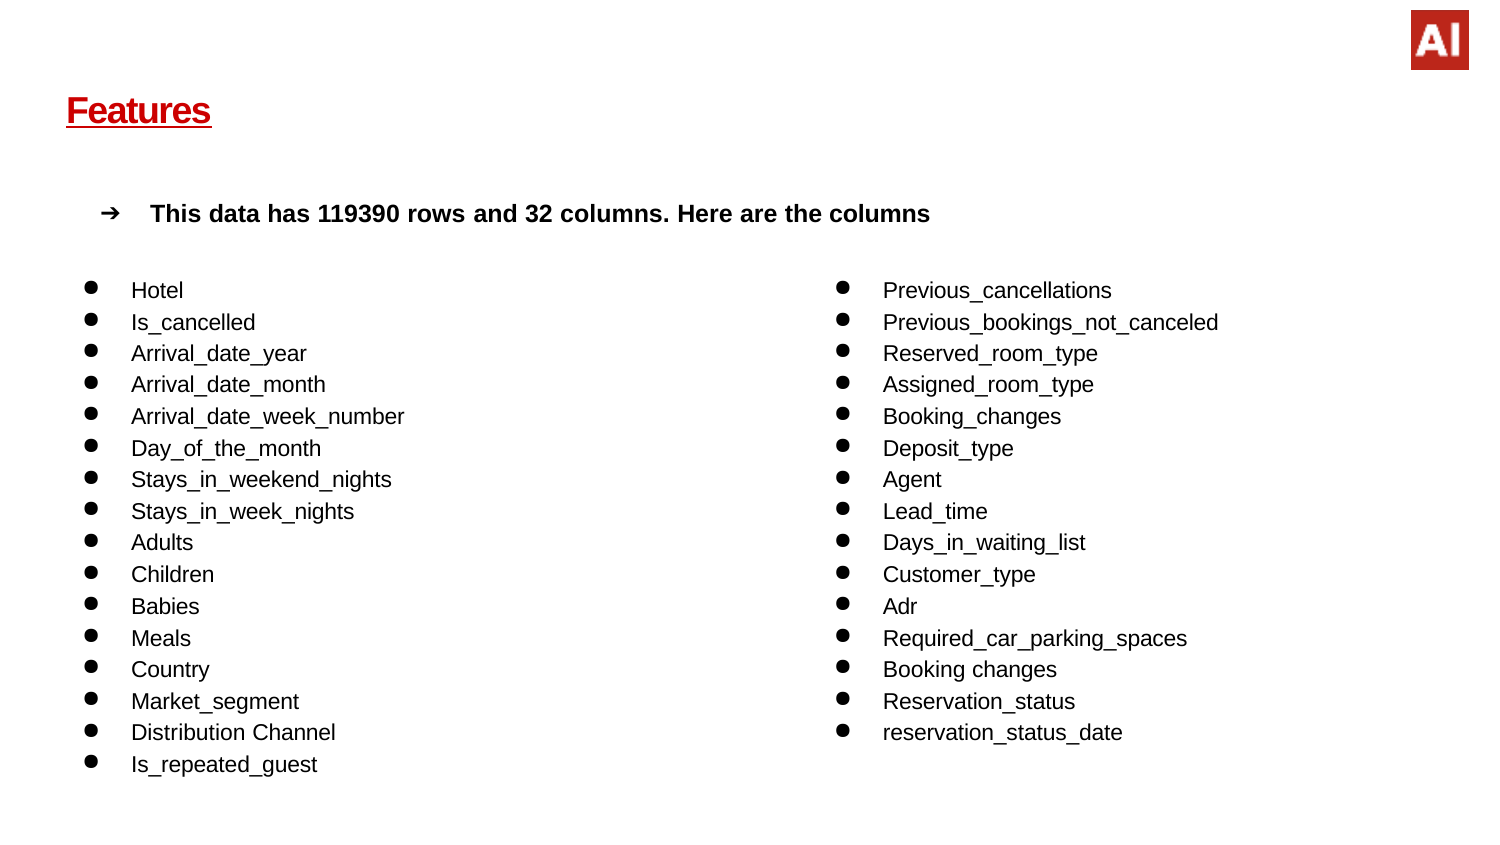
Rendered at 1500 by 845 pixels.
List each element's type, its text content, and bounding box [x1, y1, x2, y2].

title Features [64, 84, 610, 228]
picture [1411, 10, 1469, 70]
text_box Hotel Is_cancelled Arrival_date_year Arrival_date_month Arrival_date_week_number Day_of_the_month Stays_in_weekend_nights Stays_in_week_nights Adults Children Babies Meals Country Market_segment Distribution Channel Is_repeated_guest [80, 268, 446, 777]
text_box This data has 119390 rows and 32 columns. Here are the columns [98, 195, 963, 228]
text_box Previous_cancellations Previous_bookings_not_canceled Reserved_room_type Assigned_room_type Booking_changes Deposit_type Agent Lead_time Days_in_waiting_list Customer_type Adr Required_car_parking_spaces Booking changes Reservation_status reservation_status_date [831, 268, 1263, 746]
